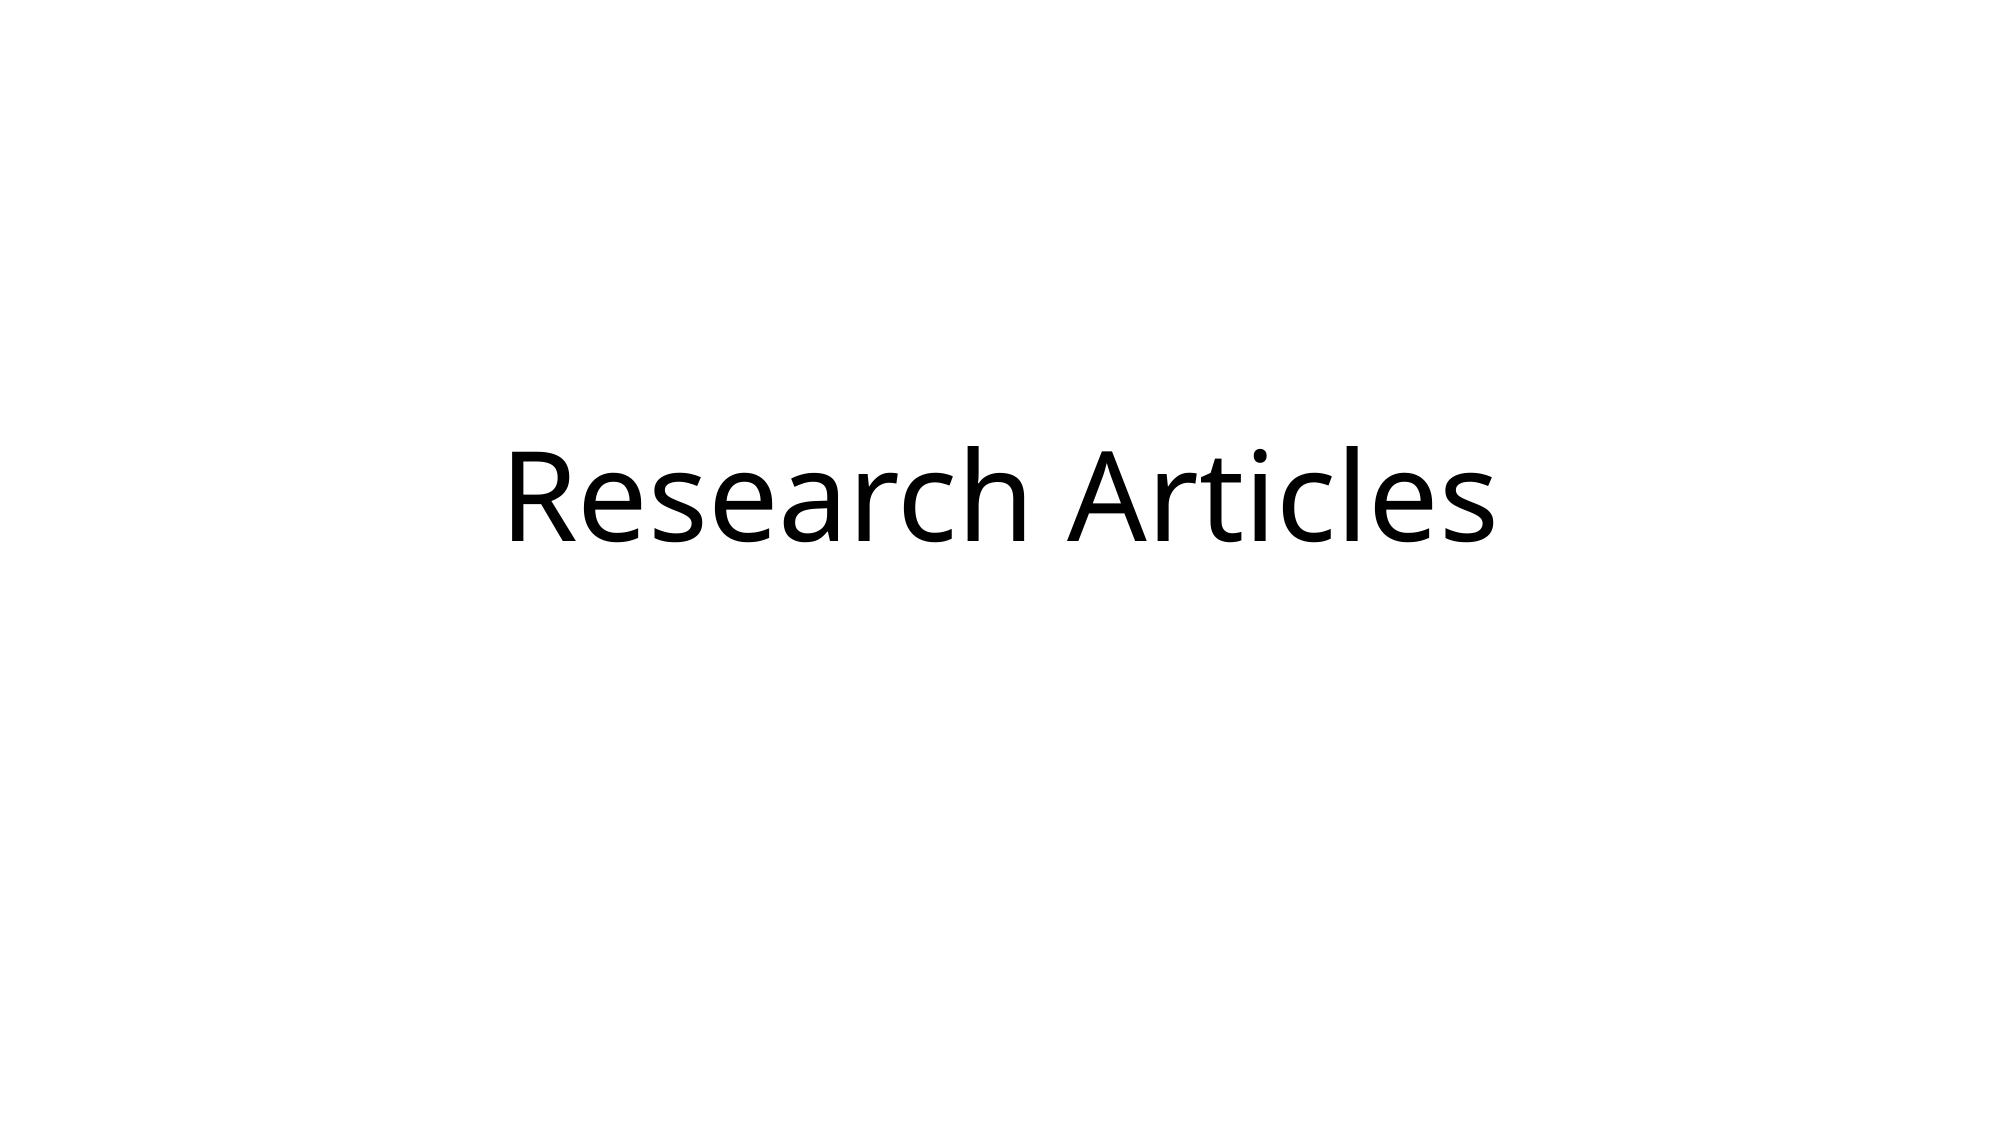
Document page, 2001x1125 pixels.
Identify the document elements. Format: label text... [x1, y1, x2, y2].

title Research Articles [249, 184, 1750, 576]
